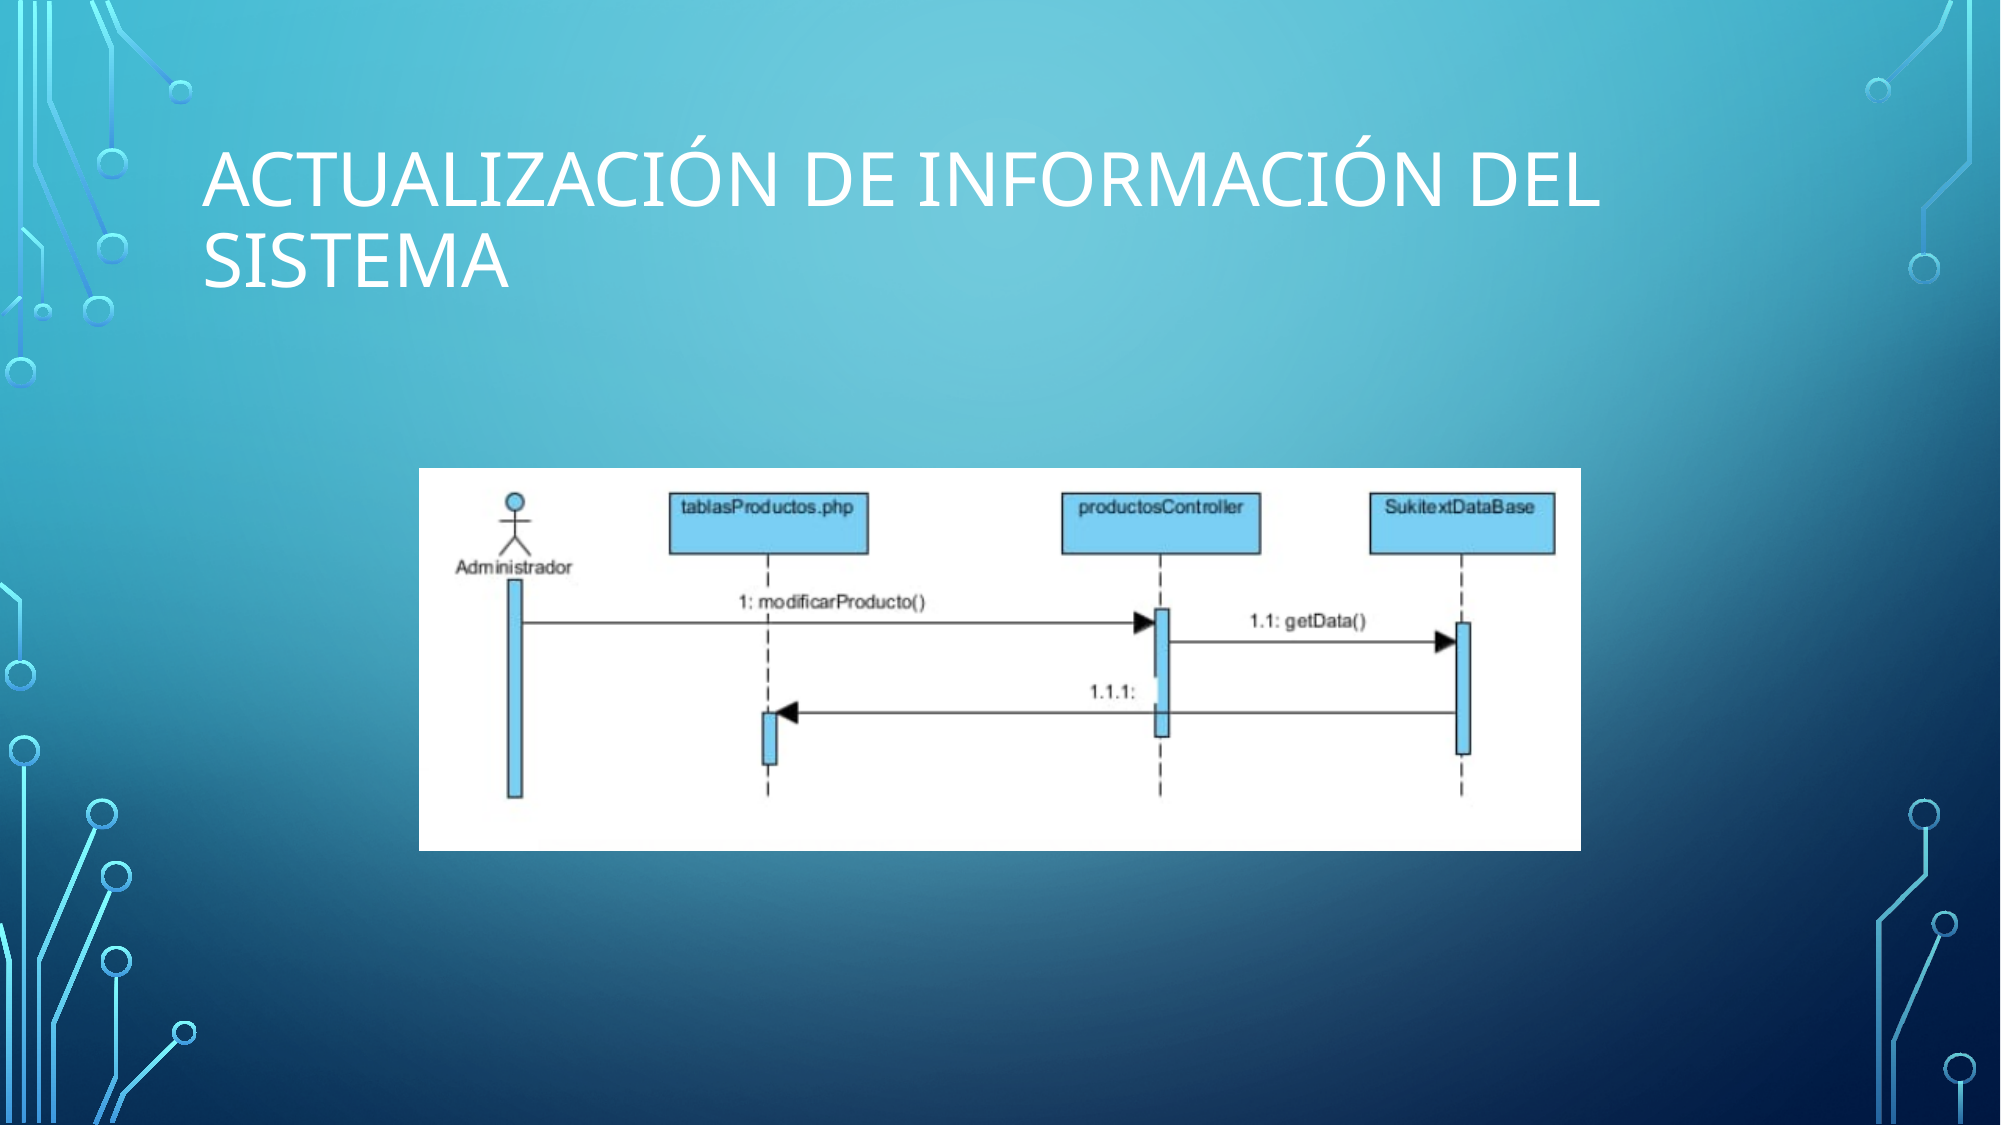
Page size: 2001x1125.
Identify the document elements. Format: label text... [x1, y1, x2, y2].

title Actualización de información del sistema [187, 101, 1813, 344]
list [419, 468, 1581, 851]
